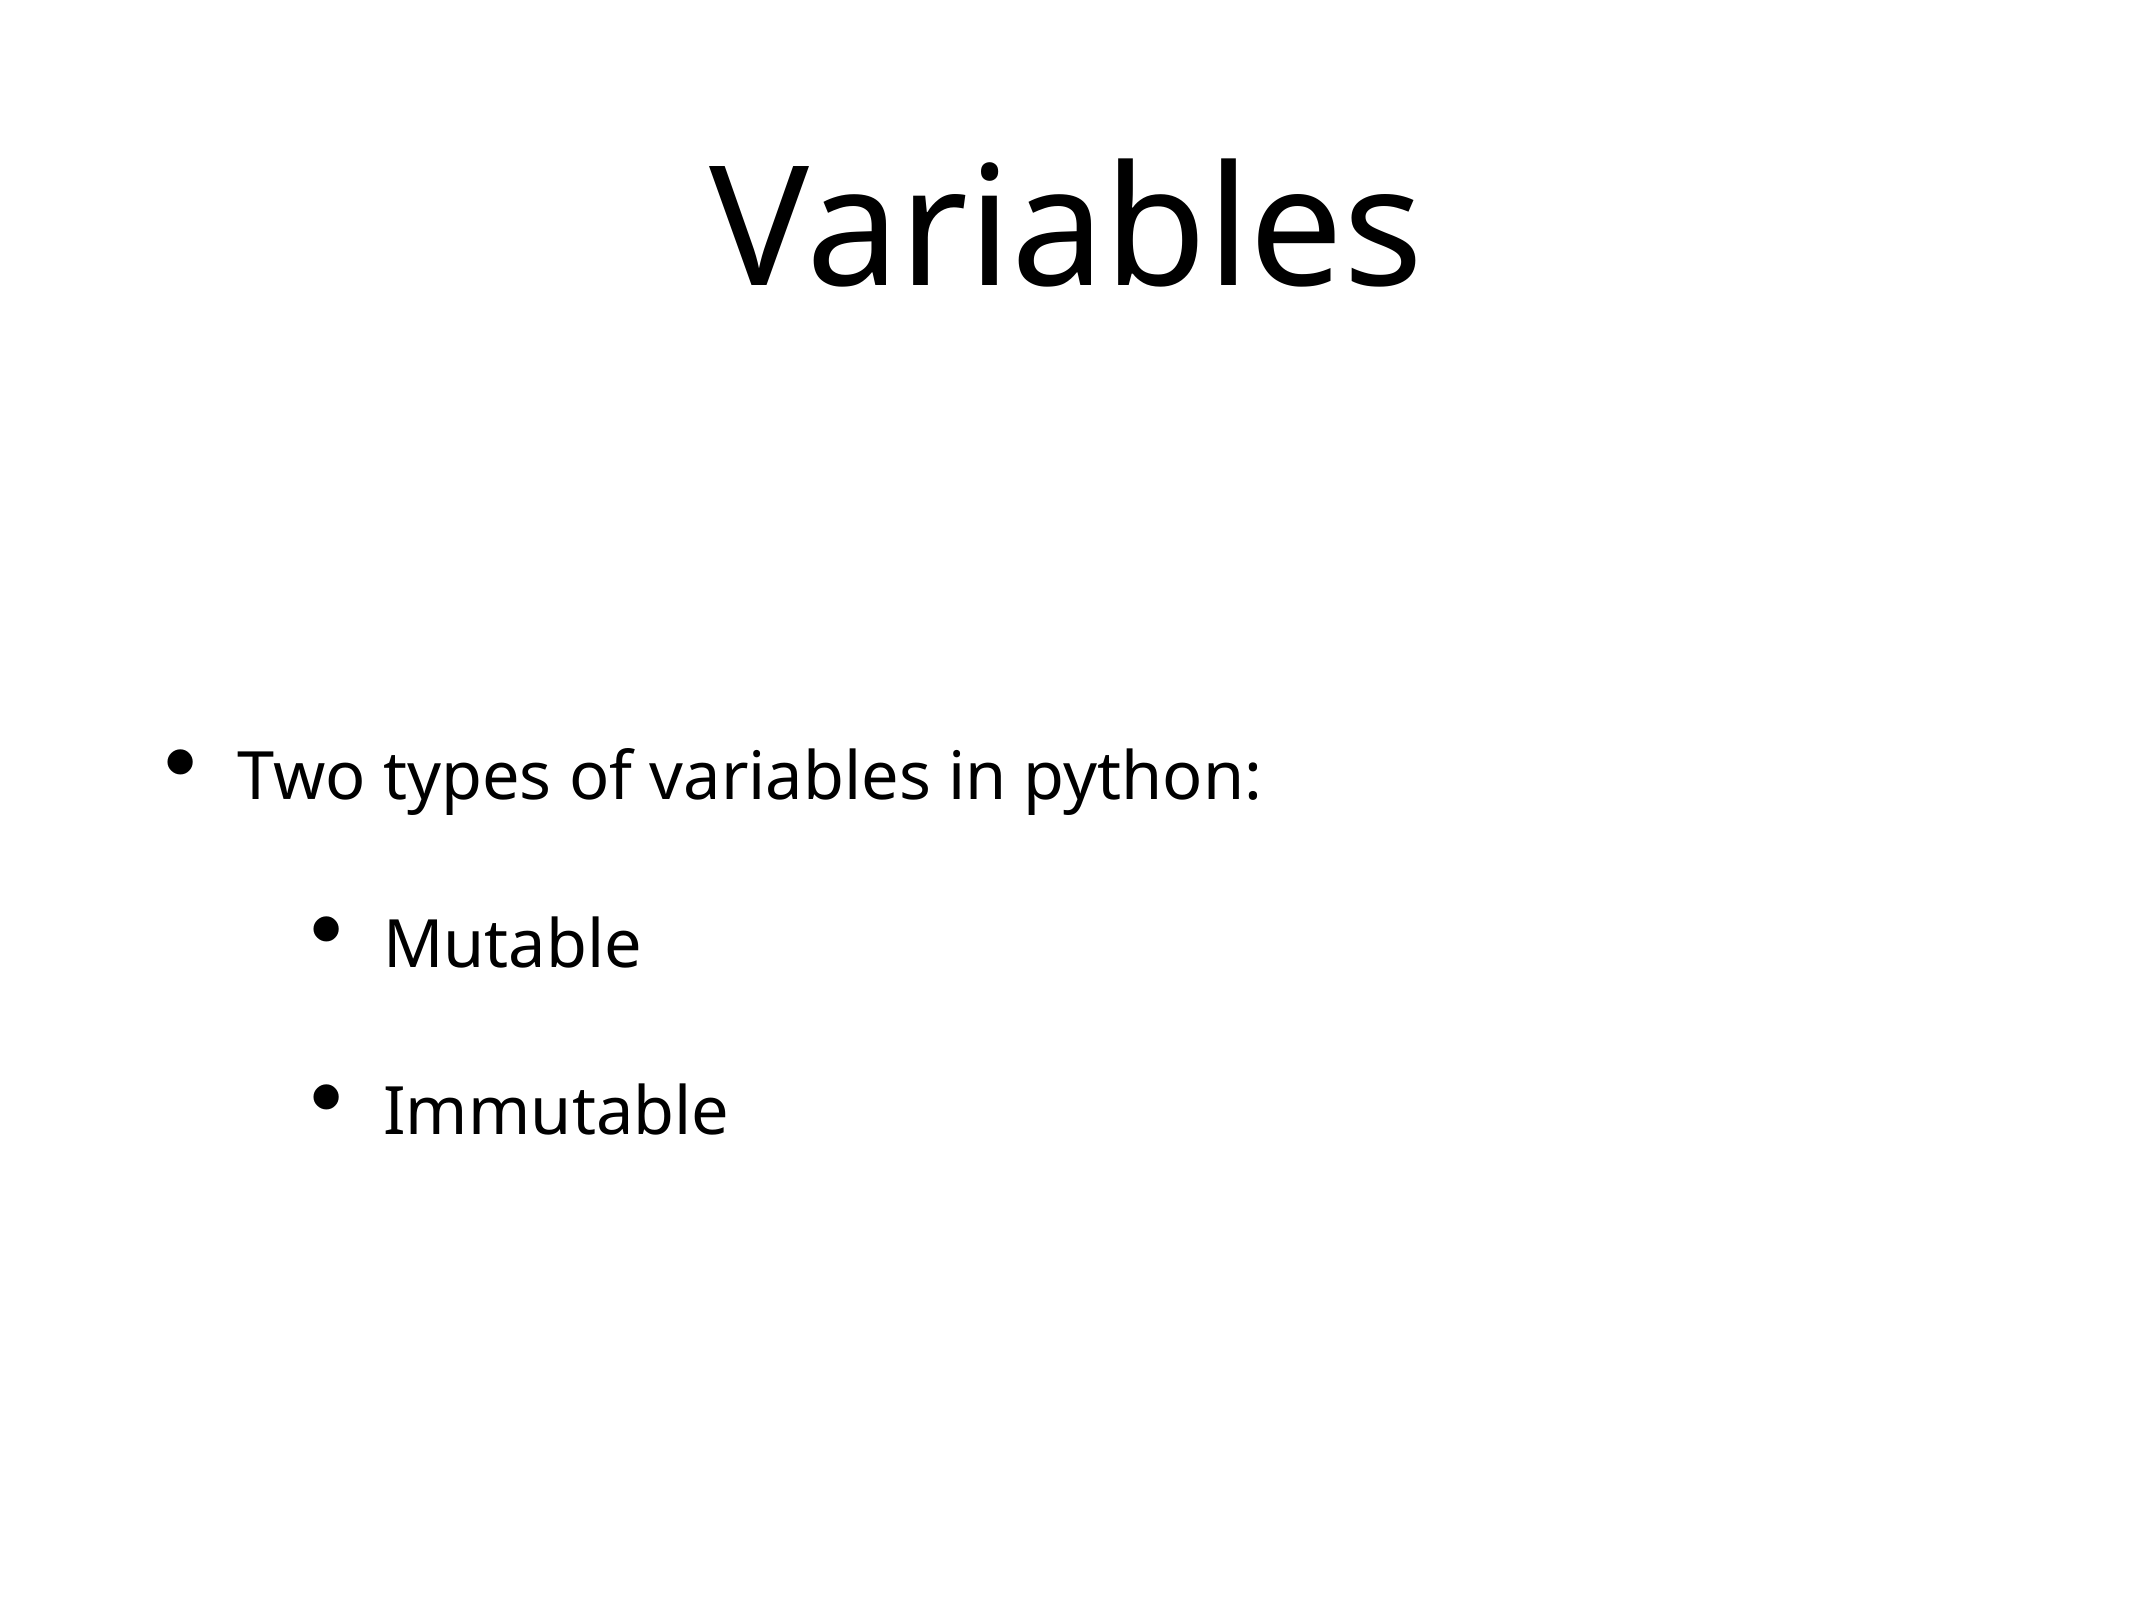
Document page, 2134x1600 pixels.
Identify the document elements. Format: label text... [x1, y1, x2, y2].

title Variables [155, 41, 1978, 397]
list Two types of variables in python: Mutable Immutable [155, 424, 1978, 1457]
